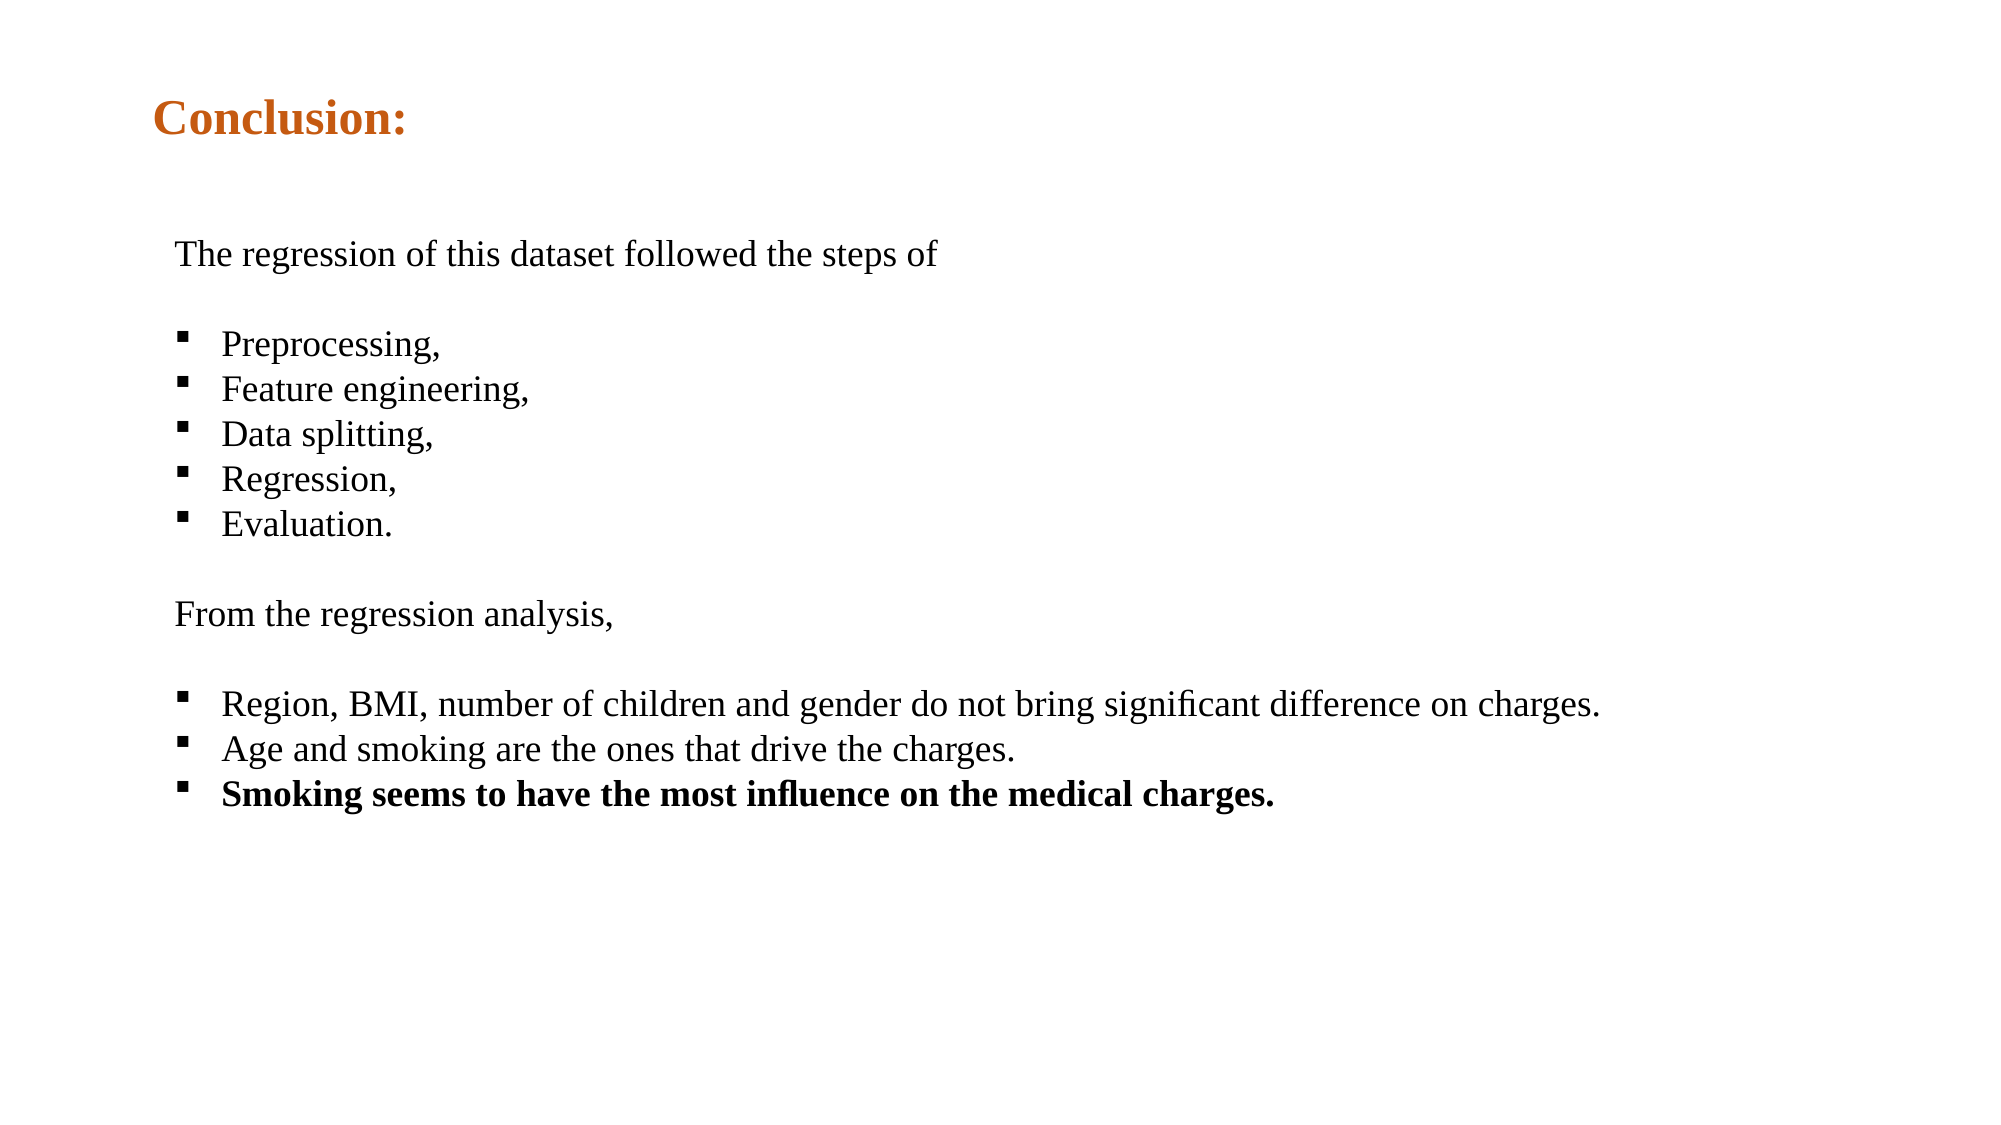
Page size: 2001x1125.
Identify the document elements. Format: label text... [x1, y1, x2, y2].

text_box The regression of this dataset followed the steps of Preprocessing, Feature engineering, Data splitting, Regression, Evaluation. From the regression analysis, Region, BMI, number of children and gender do not bring signiﬁcant difference on charges. Age and smoking are the ones that drive the charges. Smoking seems to have the most inﬂuence on the medical charges. [159, 222, 1823, 867]
title Conclusion: [137, 59, 1863, 177]
